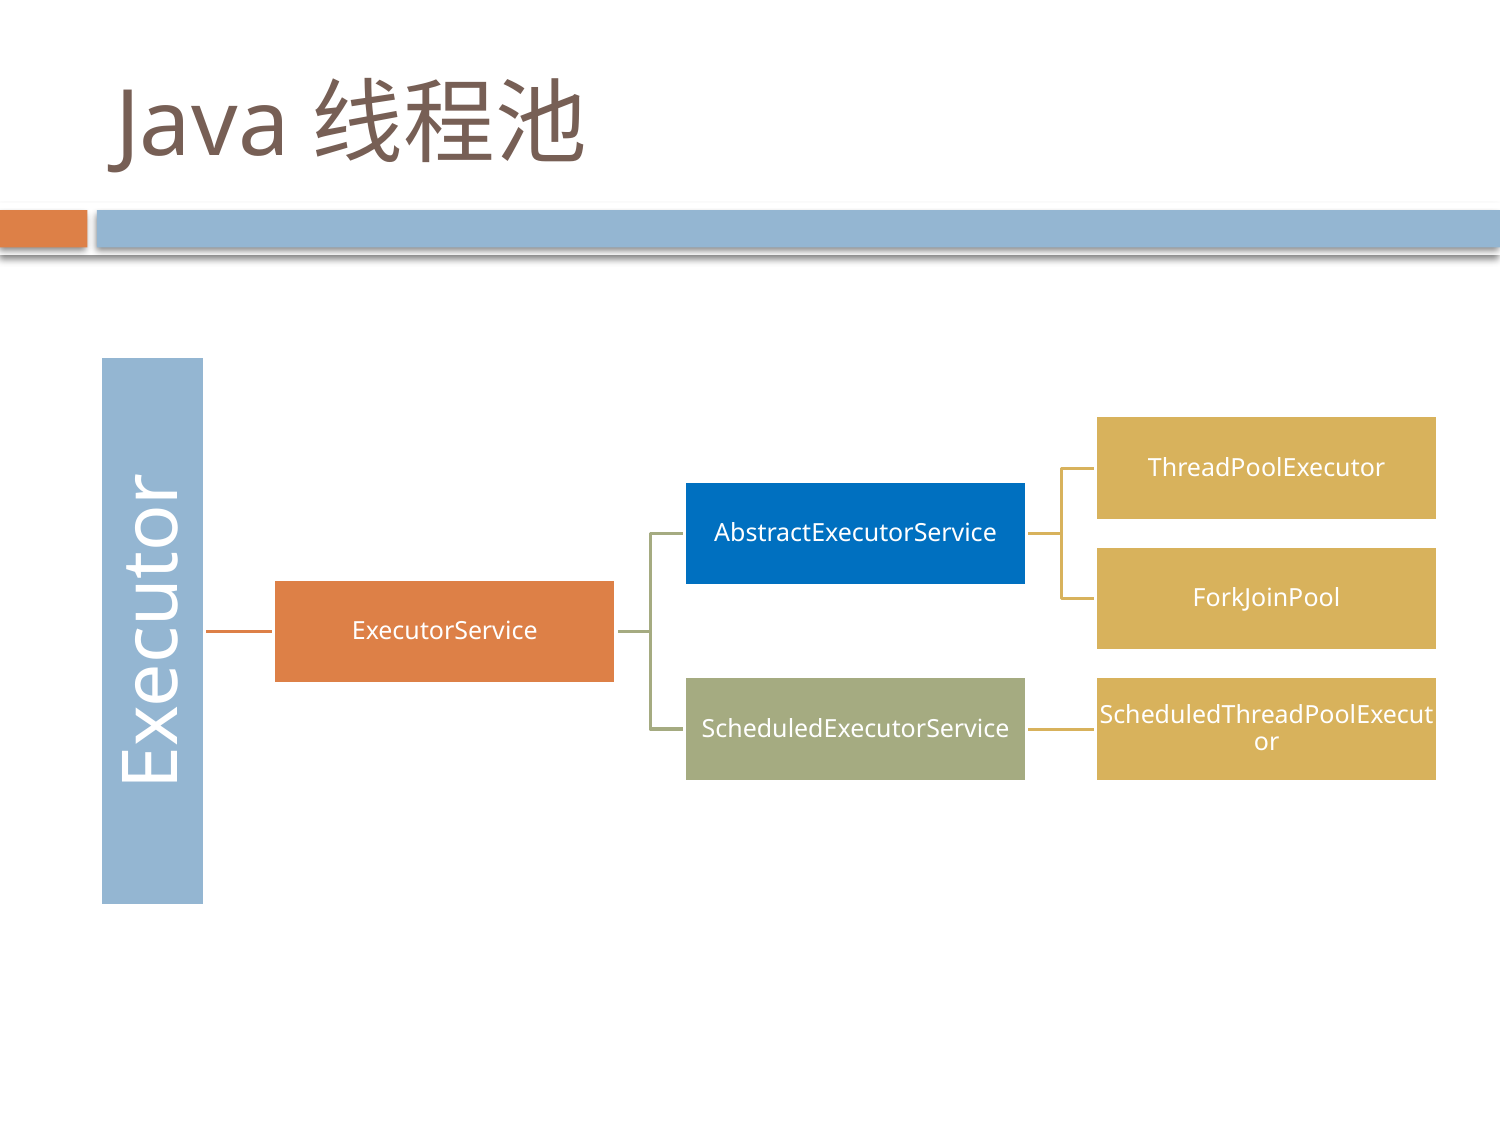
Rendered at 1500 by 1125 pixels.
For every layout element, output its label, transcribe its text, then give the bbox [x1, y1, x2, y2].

title Java线程池 [100, 37, 1438, 200]
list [100, 262, 1439, 1001]
